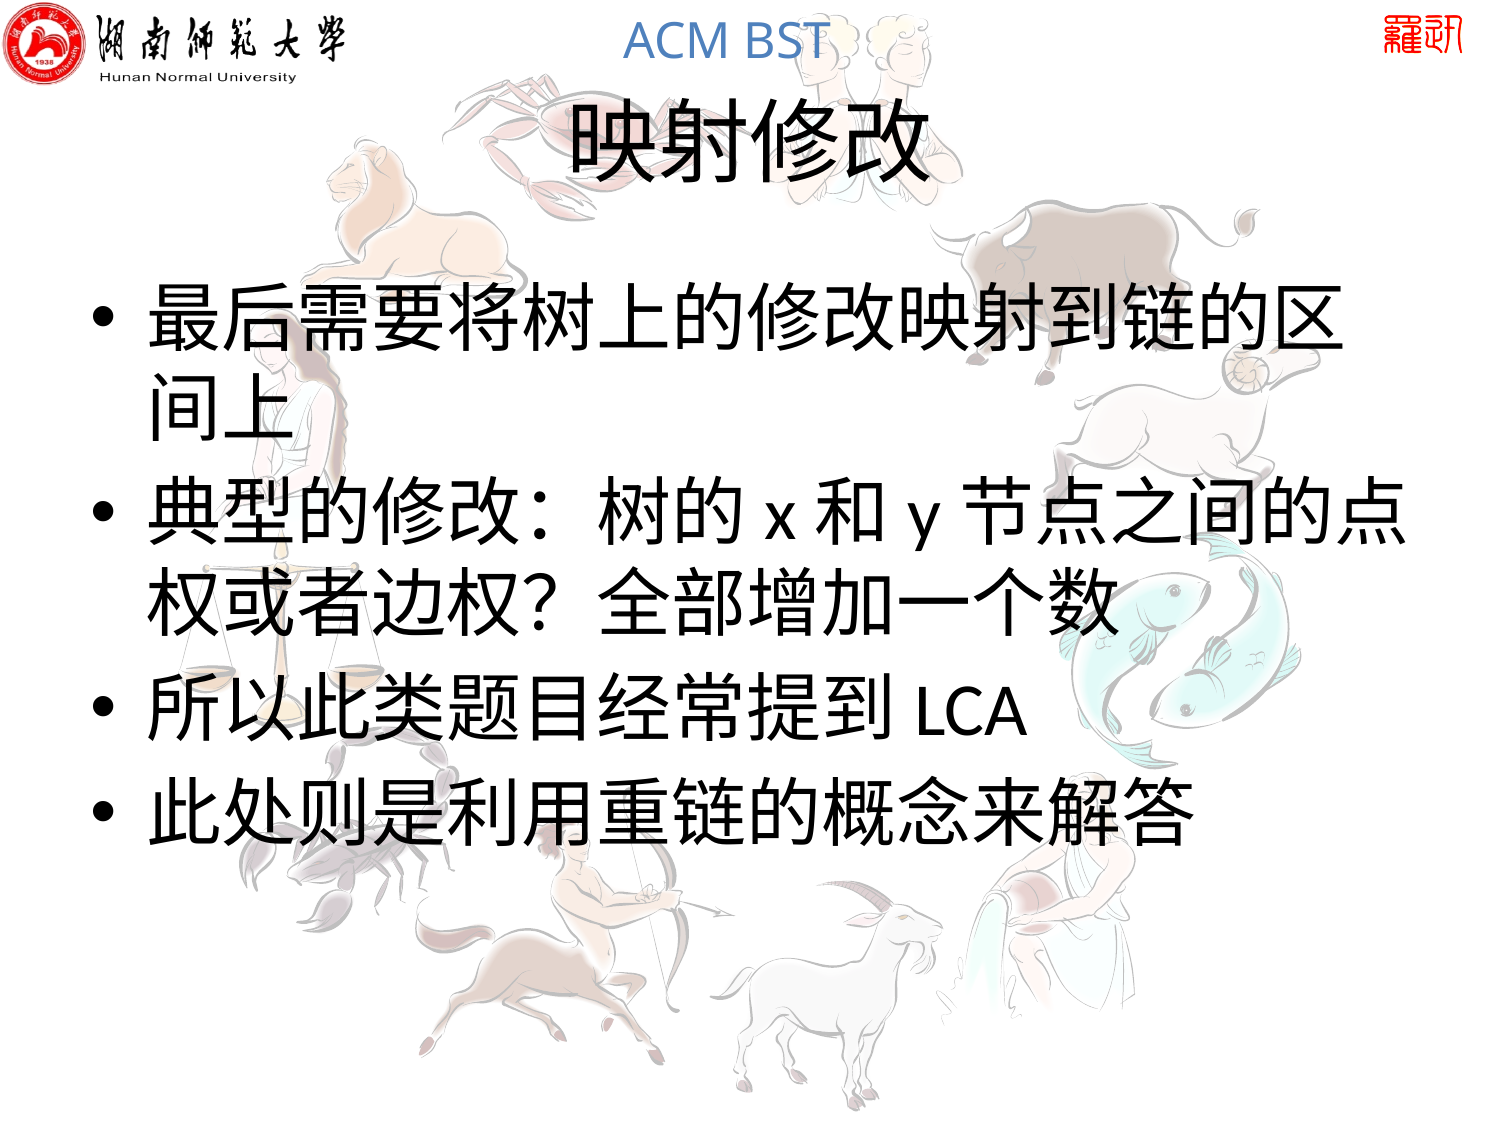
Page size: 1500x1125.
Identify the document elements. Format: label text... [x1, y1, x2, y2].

picture [1343, 0, 1500, 69]
list 最后需要将树上的修改映射到链的区间上 典型的修改：树的x和y节点之间的点权或者边权？全部增加一个数 所以此类题目经常提到LCA 此处则是利用重链的概念来解答 [75, 262, 1425, 1005]
picture [0, 0, 348, 86]
title 映射修改 [75, 45, 1425, 233]
